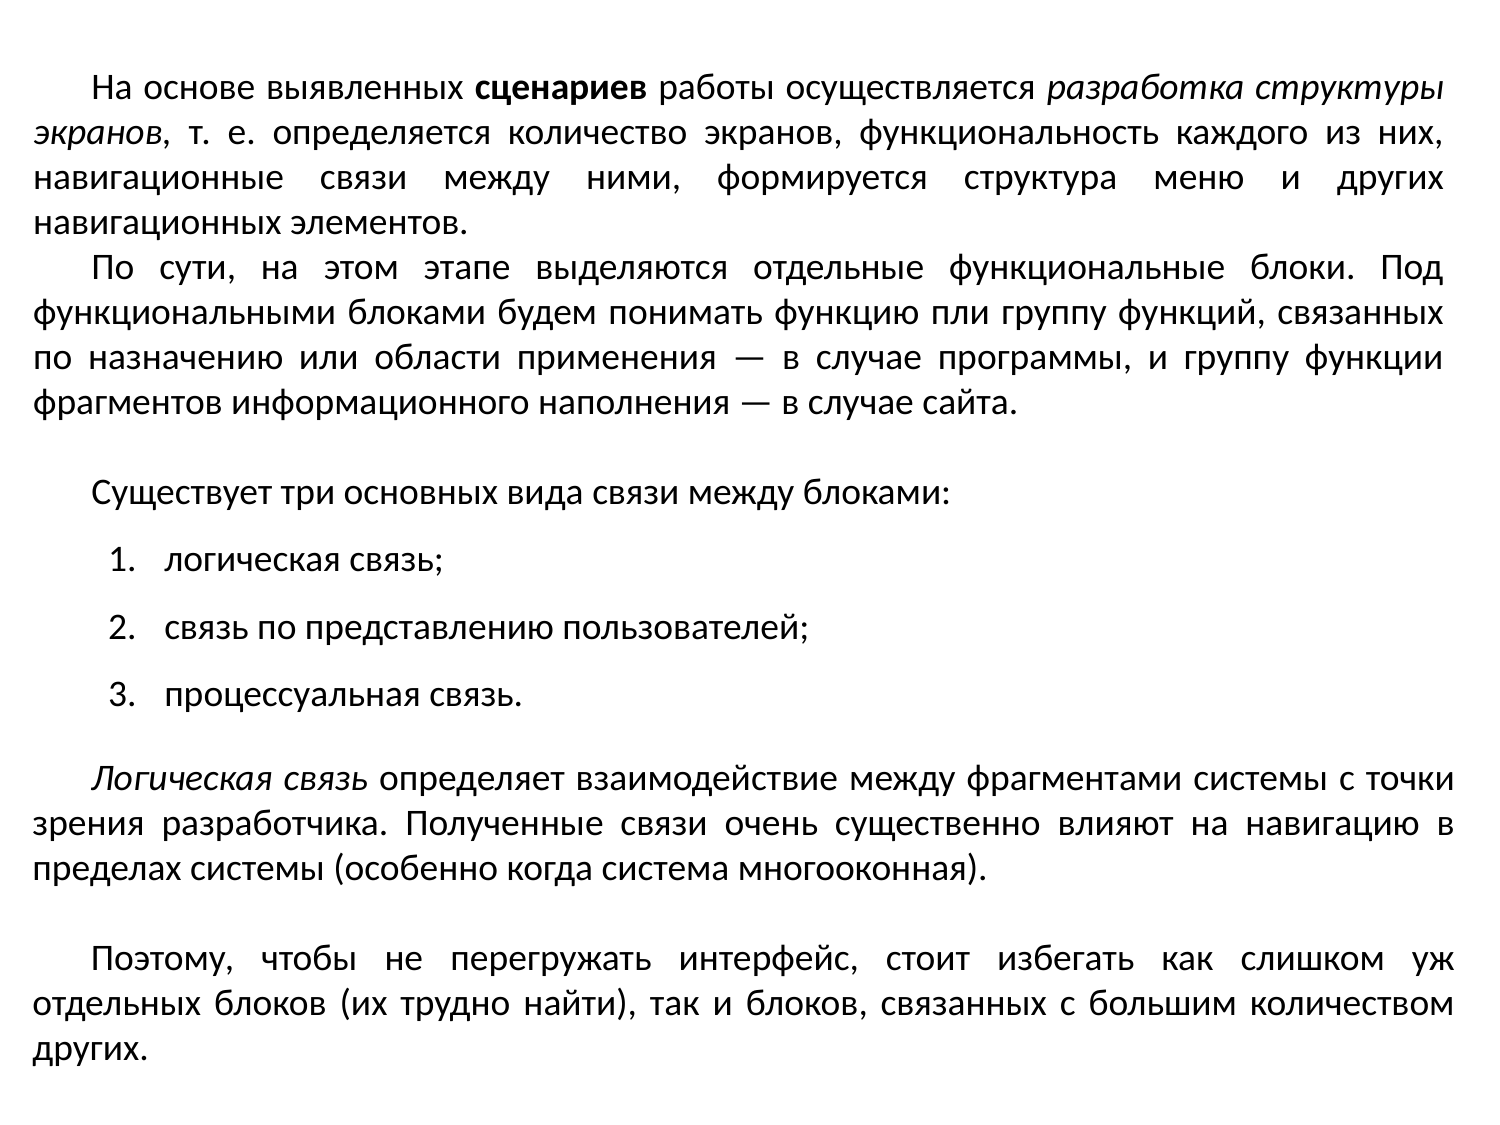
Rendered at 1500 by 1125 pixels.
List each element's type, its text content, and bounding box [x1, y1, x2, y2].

text_box Логическая связь определяет взаимодействие между фрагментами системы с точки зрения разработчика. Полученные связи очень существенно влияют на навигацию в пределах системы (особенно когда система многооконная). Поэтому, чтобы не перегружать интерфейс, стоит избегать как слишком уж отдельных блоков (их трудно найти), так и блоков, связанных с большим количеством других. [17, 745, 1471, 1076]
text_box На основе выявленных сценариев работы осуществляется разработка структуры экранов, т. е. определяется количество экранов, функциональность каждого из них, навигационные связи между ними, формируется структура меню и других навигационных элементов. По сути, на этом этапе выделяются отдельные функциональные блоки. Под функциональными блоками будем понимать функцию пли группу функций, связанных по назначению или области применения — в случае программы, и группу функции фрагментов информационного наполнения — в случае сайта. Существует три основных вида связи между блоками: логическая связь; связь по представлению пользователей; процессуальная связь. [18, 54, 1460, 722]
